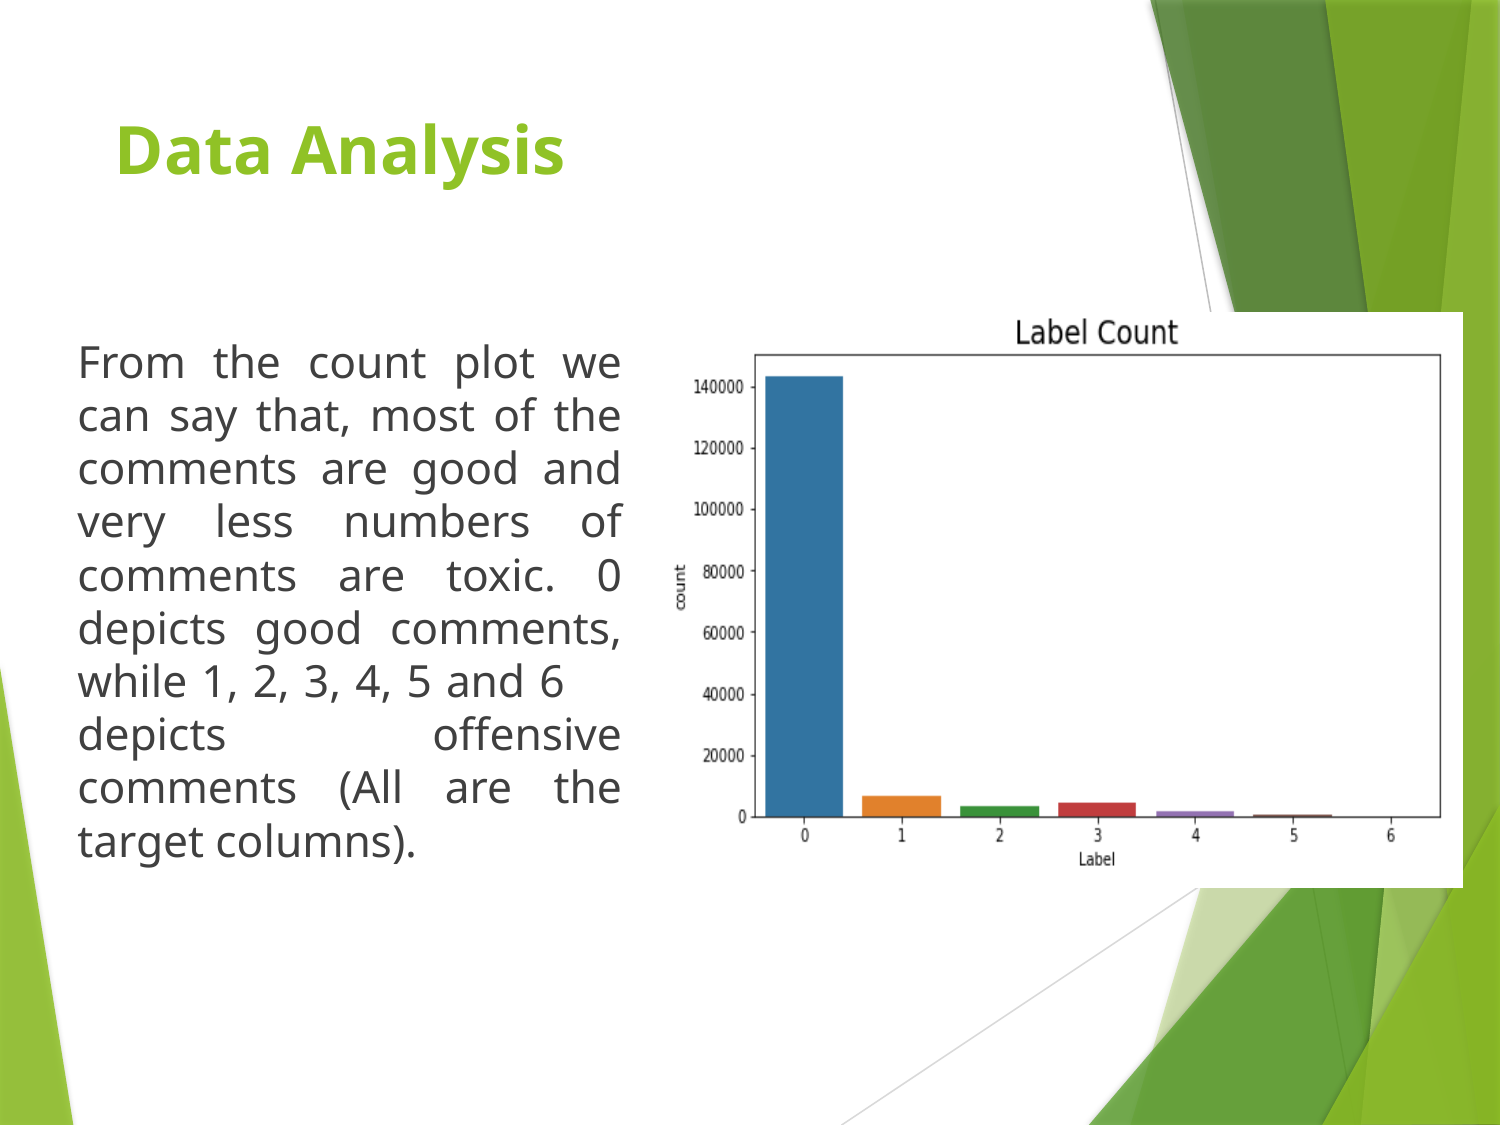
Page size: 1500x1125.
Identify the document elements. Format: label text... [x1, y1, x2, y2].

list From the count plot we can say that, most of the comments are good and very less numbers of comments are toxic. 0 depicts good comments, while 1, 2, 3, 4, 5 and 6 depicts offensive comments (All are the target columns). [62, 324, 638, 875]
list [661, 311, 1463, 889]
title Data Analysis [99, 99, 1142, 317]
